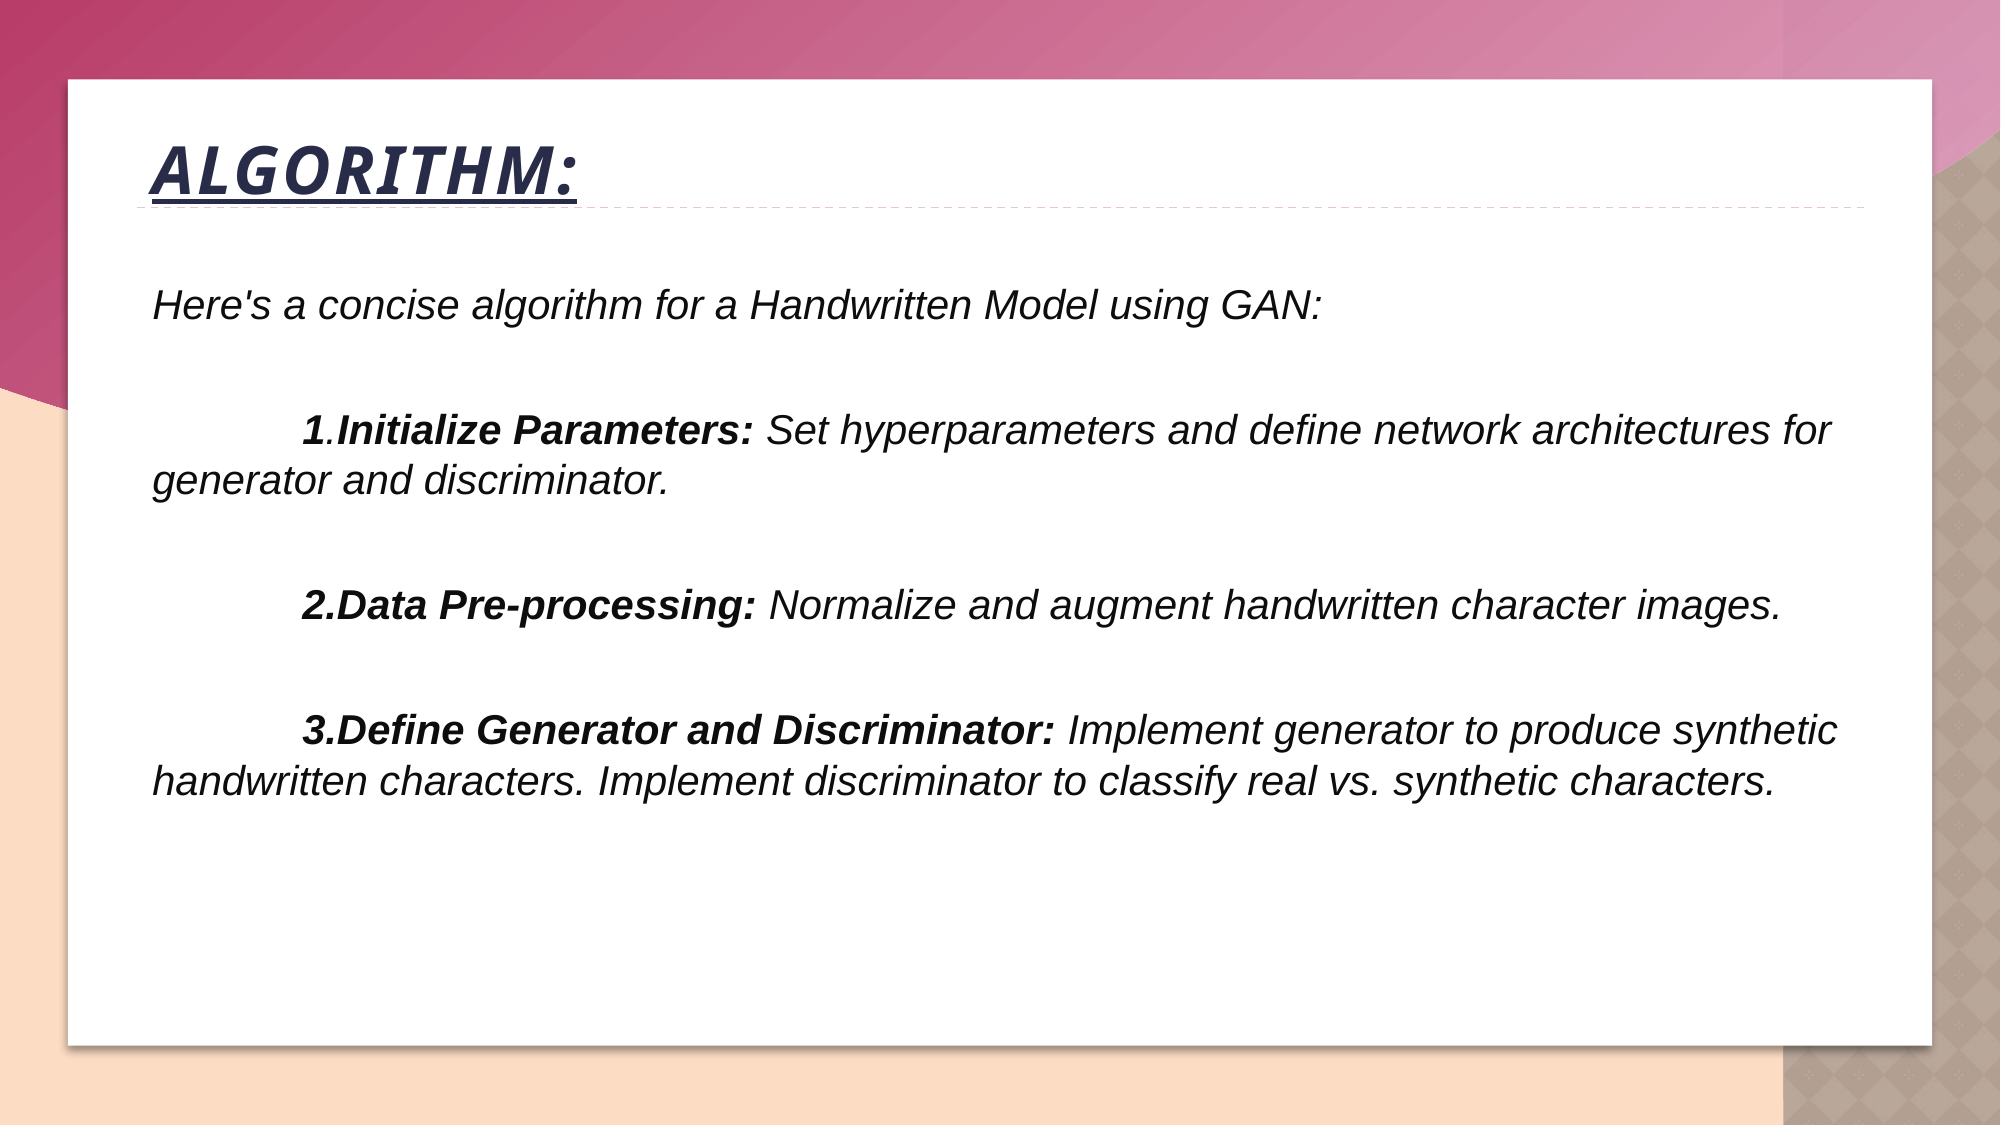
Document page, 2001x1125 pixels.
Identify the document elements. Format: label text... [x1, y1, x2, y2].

title ALGORITHM: [137, 111, 1863, 207]
list Here's a concise algorithm for a Handwritten Model using GAN: 1.Initialize Parameters: Set hyperparameters and define network architectures for generator and discriminator. 2.Data Pre-processing: Normalize and augment handwritten character images. 3.Define Generator and Discriminator: Implement generator to produce synthetic handwritten characters. Implement discriminator to classify real vs. synthetic characters. [137, 207, 1864, 1014]
